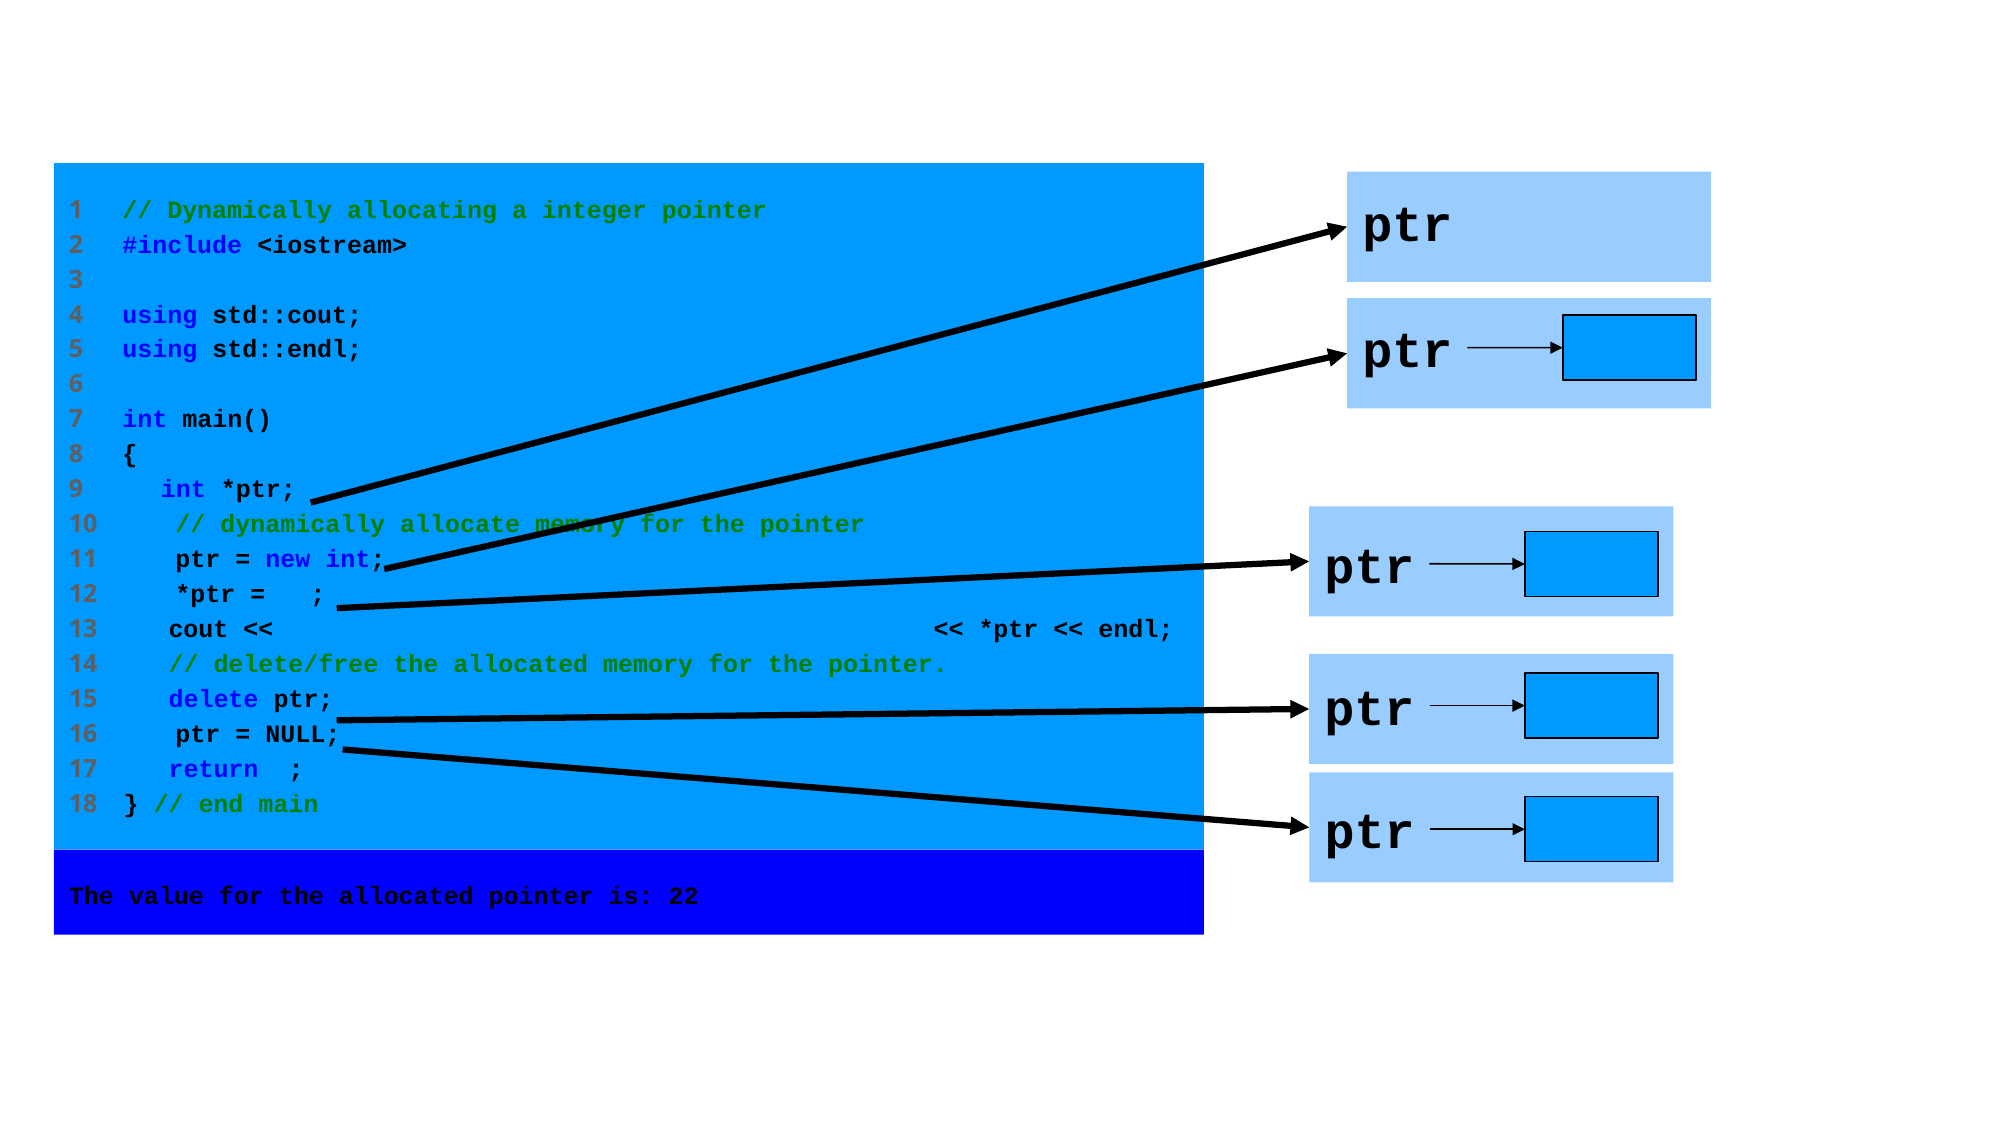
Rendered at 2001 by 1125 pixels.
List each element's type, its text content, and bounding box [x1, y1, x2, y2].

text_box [1309, 506, 1674, 617]
text_box The value for the allocated pointer is: 22 [53, 849, 1204, 935]
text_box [310, 226, 1348, 503]
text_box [336, 561, 1310, 609]
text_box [384, 503, 1347, 569]
subtitle 1 // Dynamically allocating a integer pointer 2 #include <iostream> 3 4 using std::cout; 5 using std::endl; 6 7 int main() 8 { 9 int *ptr; 10 // dynamically allocate memory for the pointer 11 ptr = new int; 12 *ptr = 22; 13 cout << ”The value for the allocated pointer is: " << *ptr << endl; 14 // delete/free the allocated memory for the pointer. 15 delete ptr; 16 ptr = NULL; 17 return 0; 18 } // end main [53, 163, 1204, 849]
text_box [1309, 772, 1674, 883]
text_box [342, 749, 1310, 828]
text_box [336, 708, 1310, 721]
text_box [1347, 171, 1712, 282]
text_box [1309, 653, 1674, 765]
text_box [1348, 298, 1712, 409]
